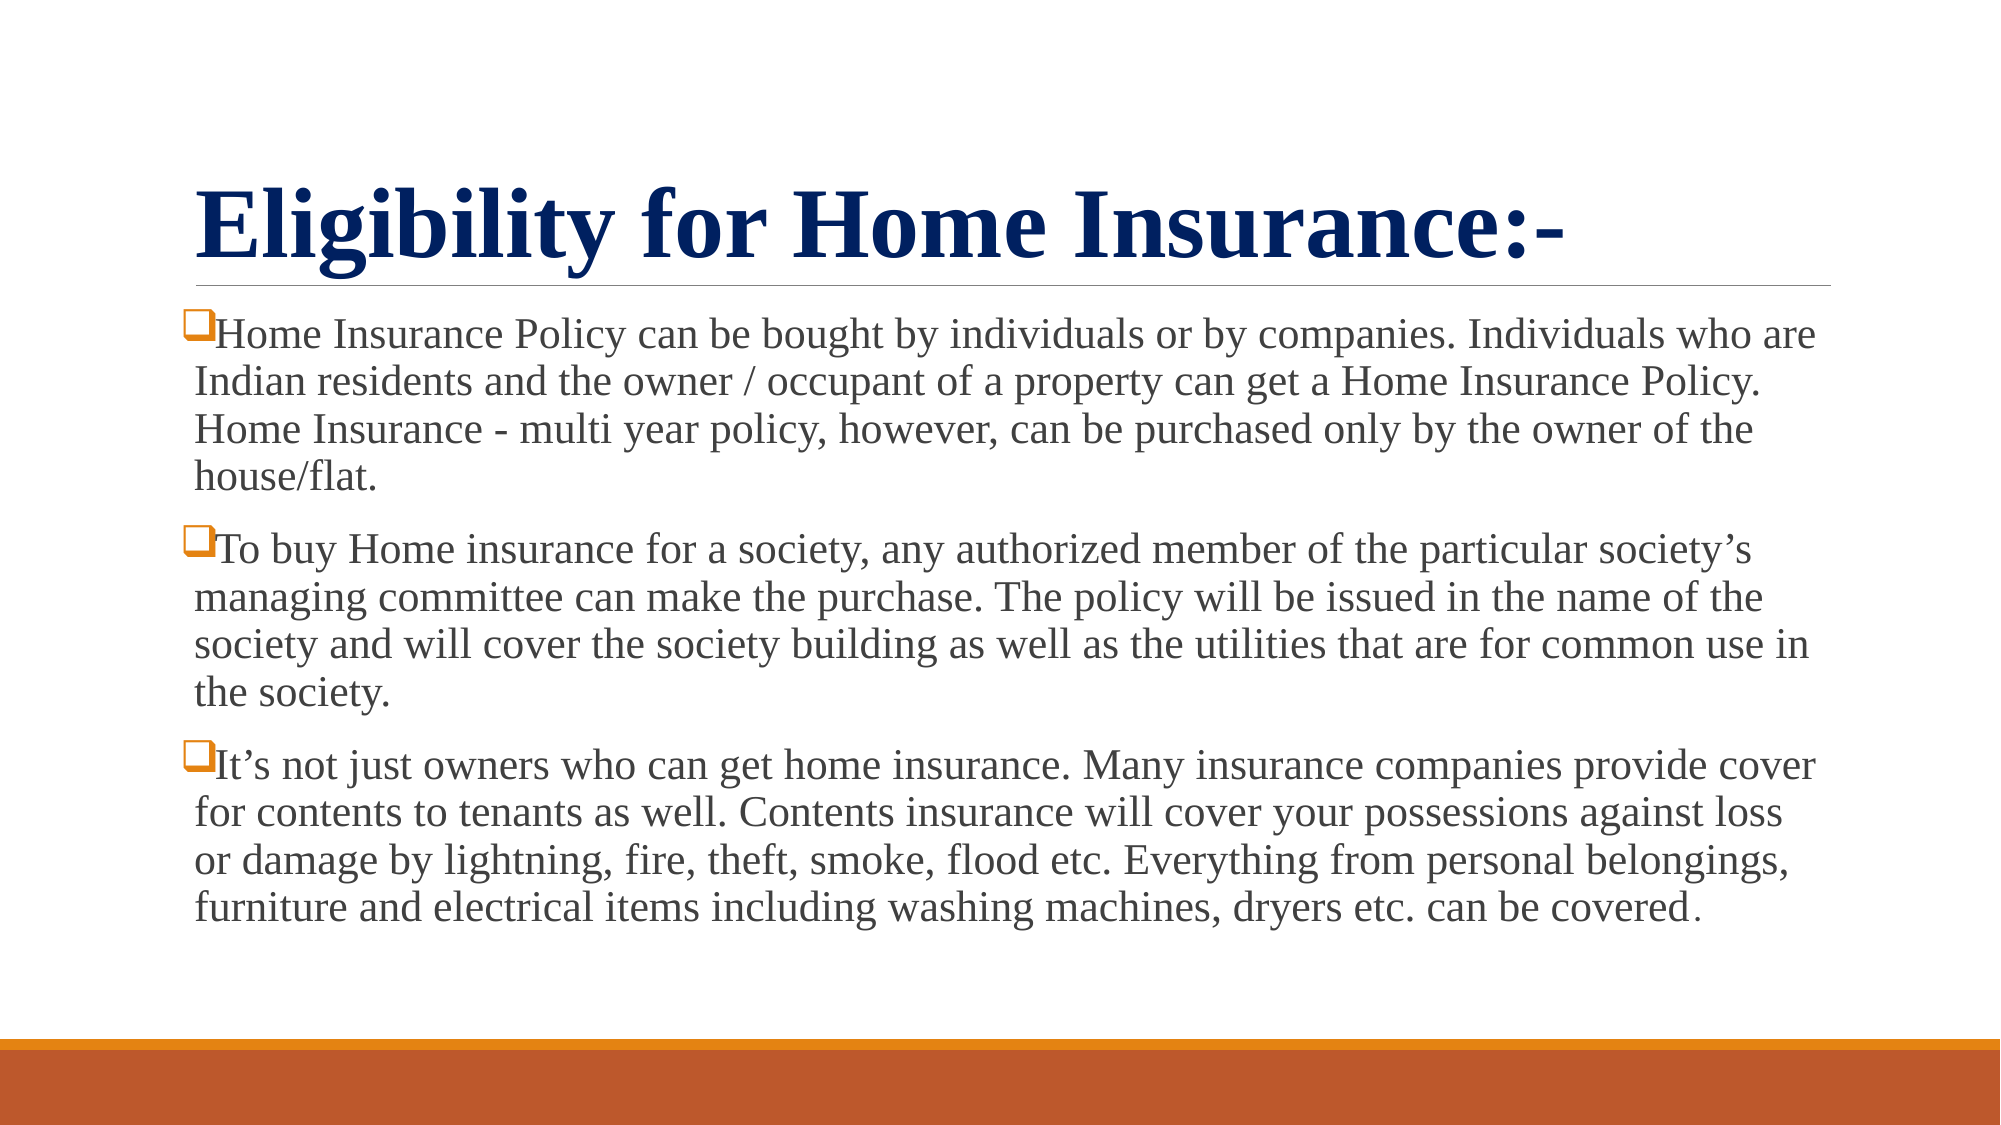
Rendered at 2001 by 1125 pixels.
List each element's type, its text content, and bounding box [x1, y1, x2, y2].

title Eligibility for Home Insurance:- [180, 47, 1830, 285]
list Home Insurance Policy can be bought by individuals or by companies. Individuals who are Indian residents and the owner / occupant of a property can get a Home Insurance Policy. Home Insurance - multi year policy, however, can be purchased only by the owner of the house/flat. To buy Home insurance for a society, any authorized member of the particular society’s managing committee can make the purchase. The policy will be issued in the name of the society and will cover the society building as well as the utilities that are for common use in the society. It’s not just owners who can get home insurance. Many insurance companies provide cover for contents to tenants as well. Contents insurance will cover your possessions against loss or damage by lightning, fire, theft, smoke, flood etc. Everything from personal belongings, furniture and electrical items including washing machines, dryers etc. can be covered. [180, 302, 1830, 963]
